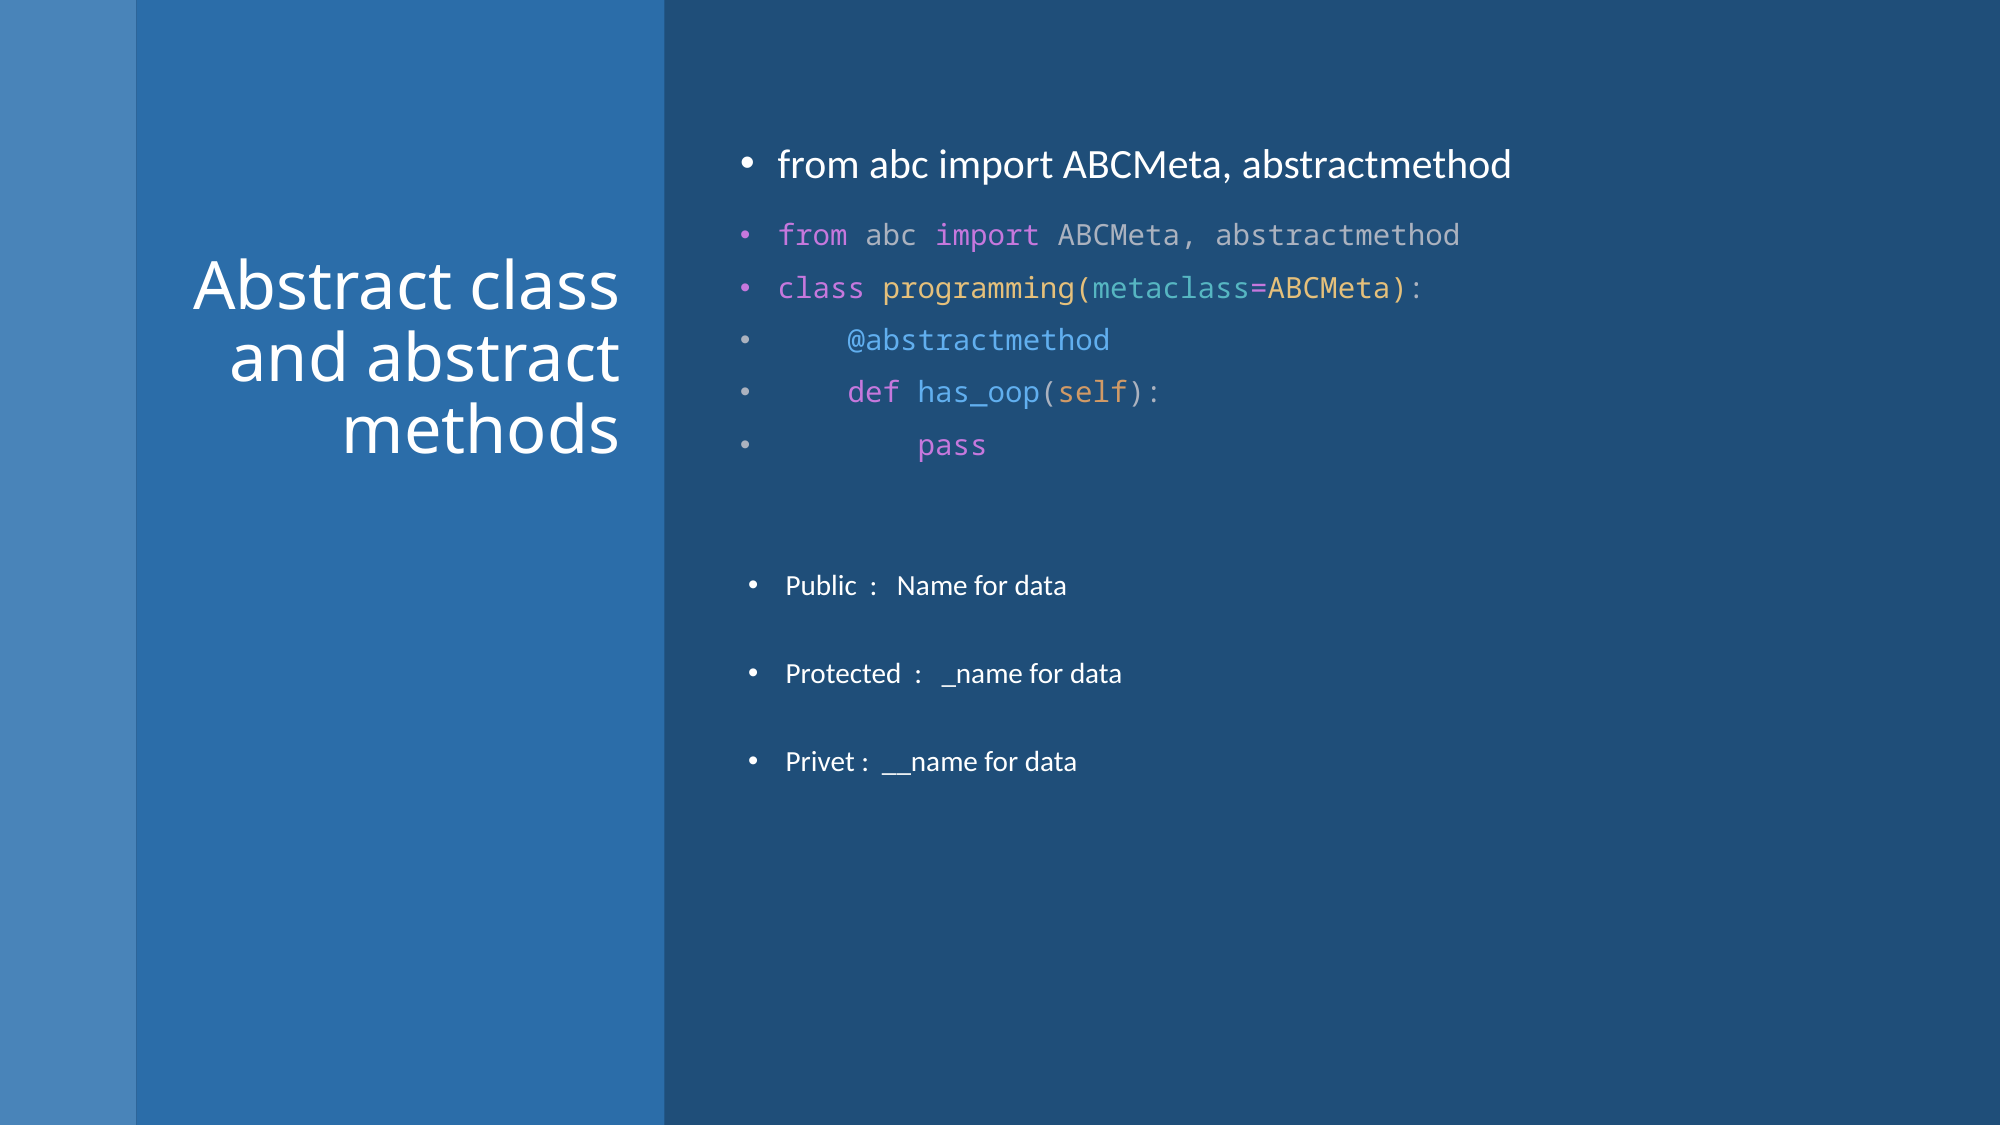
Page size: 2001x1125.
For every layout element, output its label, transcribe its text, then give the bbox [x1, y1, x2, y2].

list from abc import ABCMeta, abstractmethod from abc import ABCMeta, abstractmethod class programming(metaclass=ABCMeta): @abstractmethod def has_oop(self): pass [725, 134, 1864, 563]
title Abstract class and abstract methods [172, 244, 636, 984]
text_box [136, 0, 666, 1125]
text_box [0, 0, 136, 1125]
list Public : Name for data Protected : _name for data Privet : __name for data [733, 562, 1295, 845]
